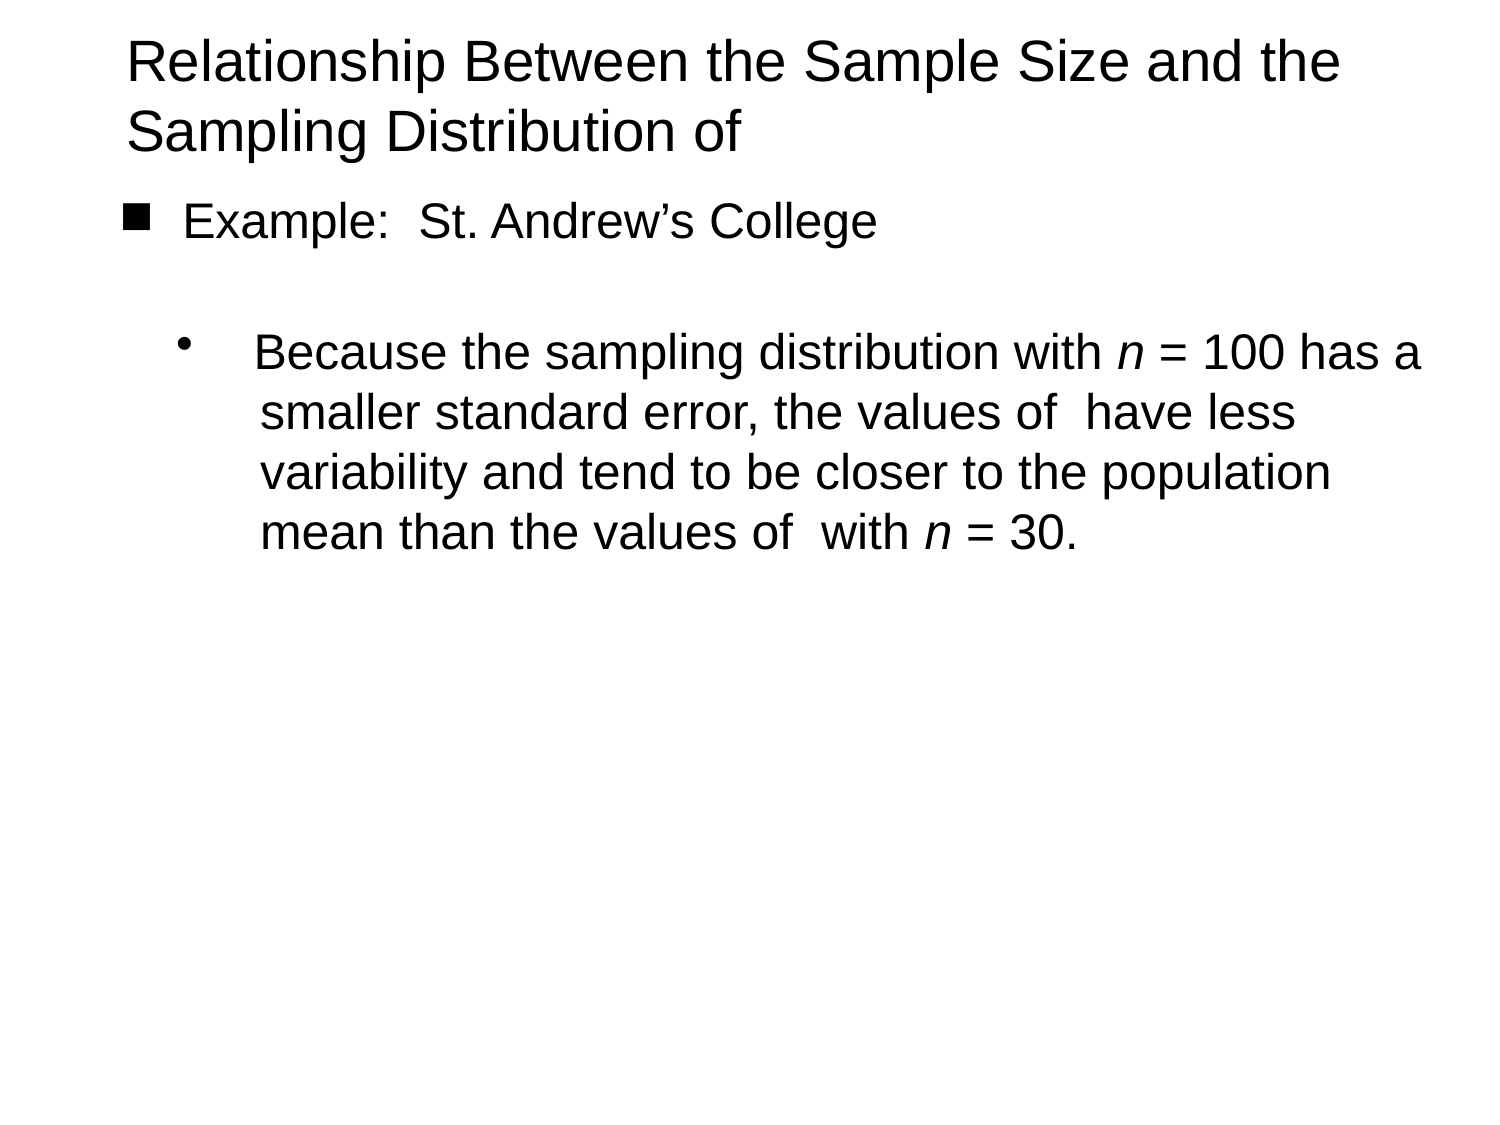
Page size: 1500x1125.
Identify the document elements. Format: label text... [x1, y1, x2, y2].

text_box Example: St. Andrew’s College [111, 181, 1058, 275]
